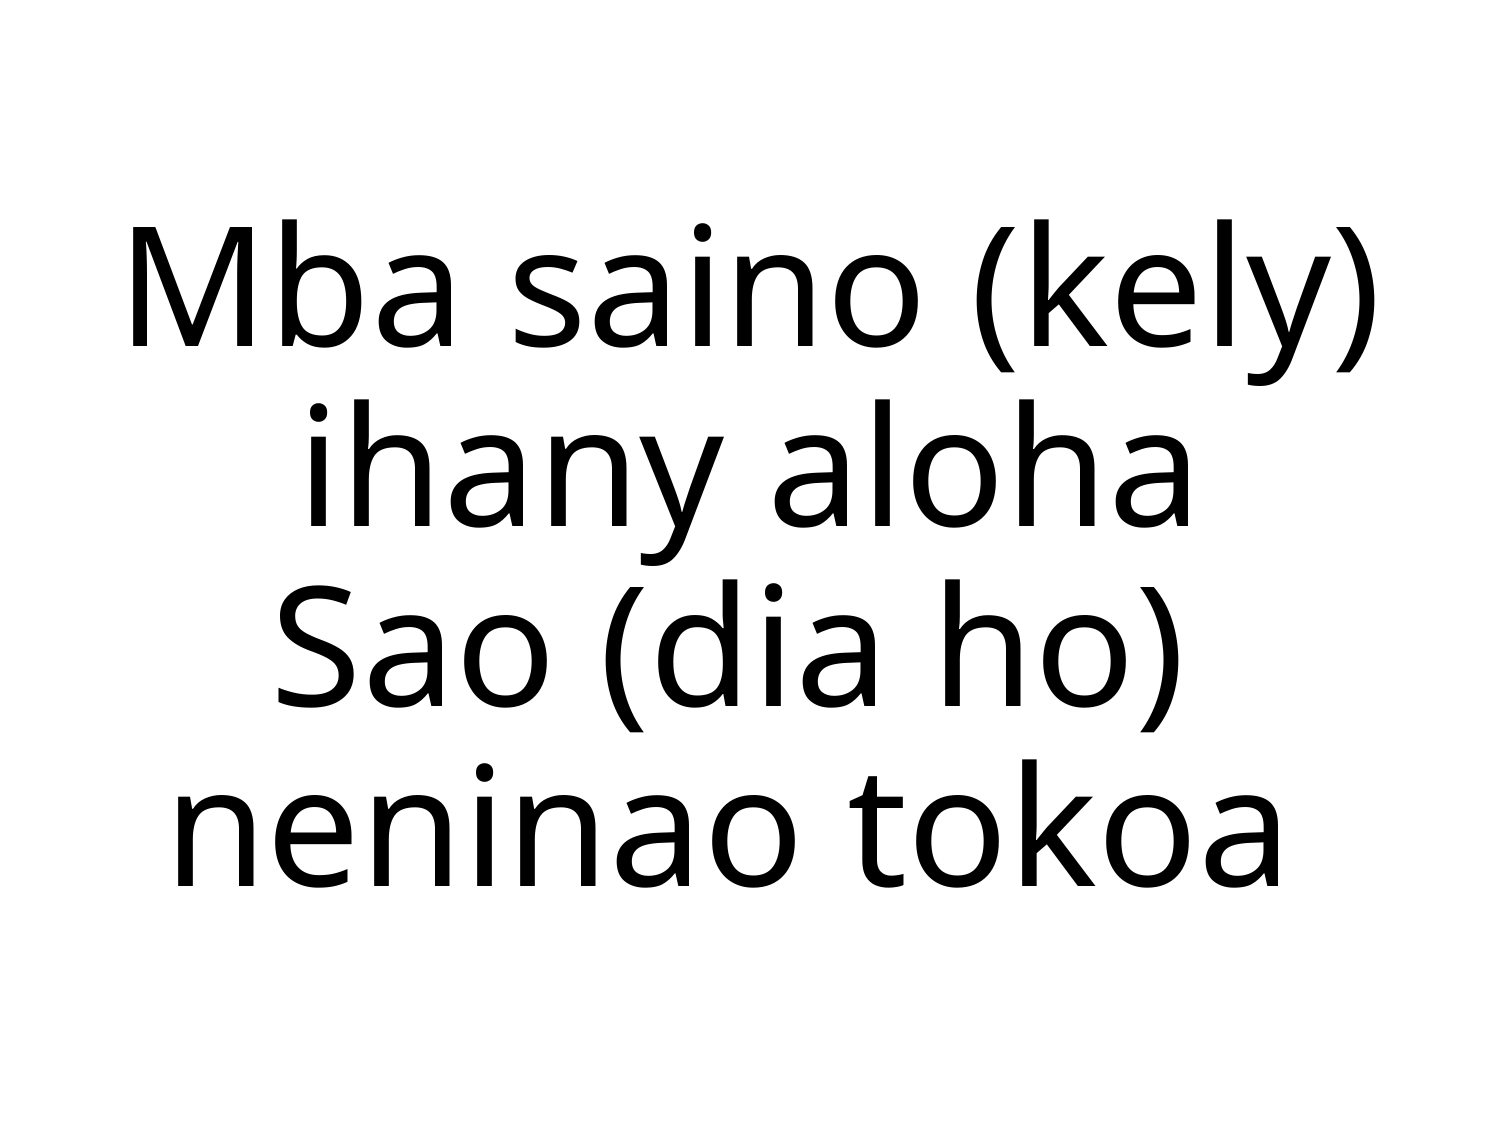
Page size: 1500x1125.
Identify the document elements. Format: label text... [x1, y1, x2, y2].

title Mba saino (kely) ihany aloha Sao (dia ho) neninao tokoa [0, 0, 1500, 1125]
